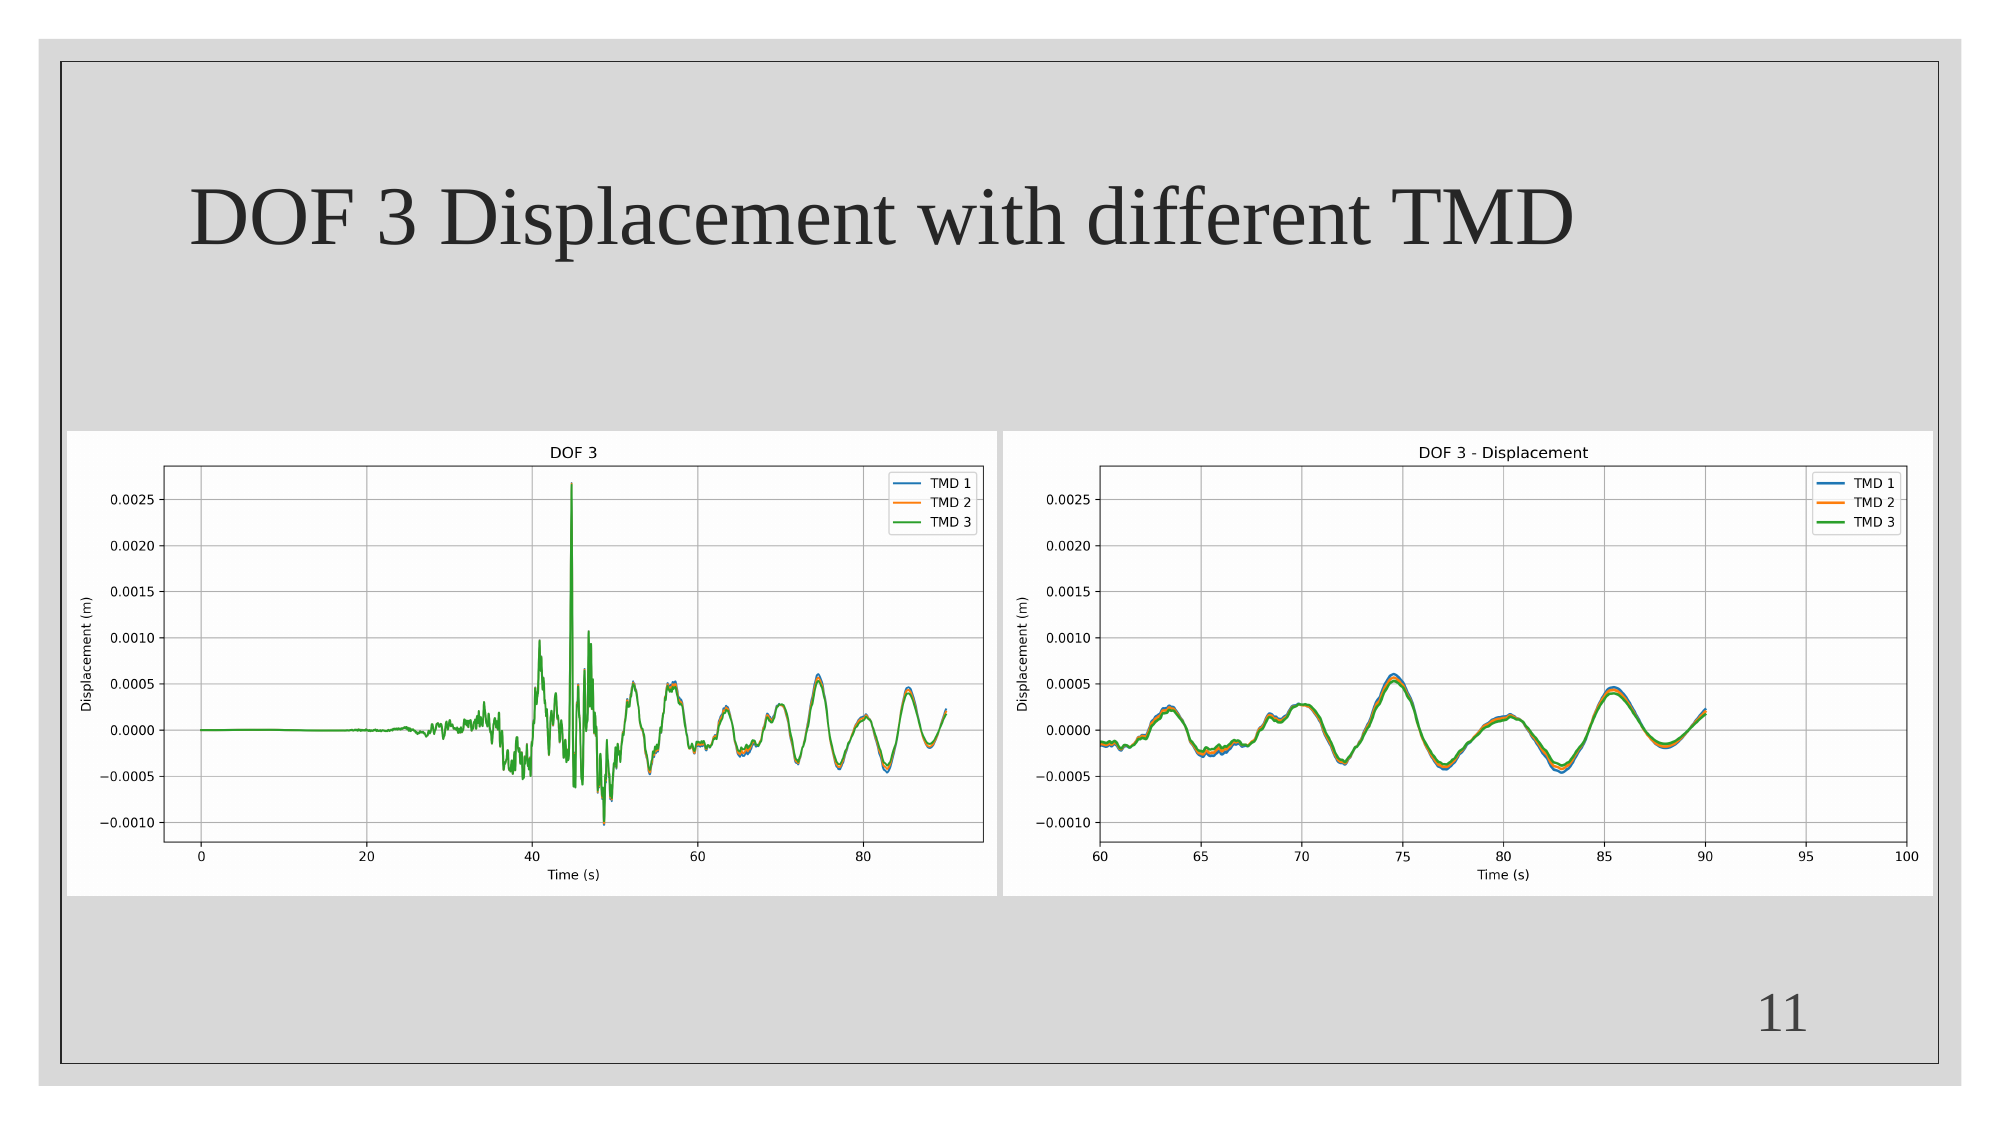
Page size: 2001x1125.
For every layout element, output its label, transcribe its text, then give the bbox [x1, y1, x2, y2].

slide_number 11 [1687, 990, 1825, 1050]
picture [67, 431, 997, 897]
picture [1003, 431, 1933, 897]
title DOF 3 Displacement with different TMD [174, 105, 1825, 331]
